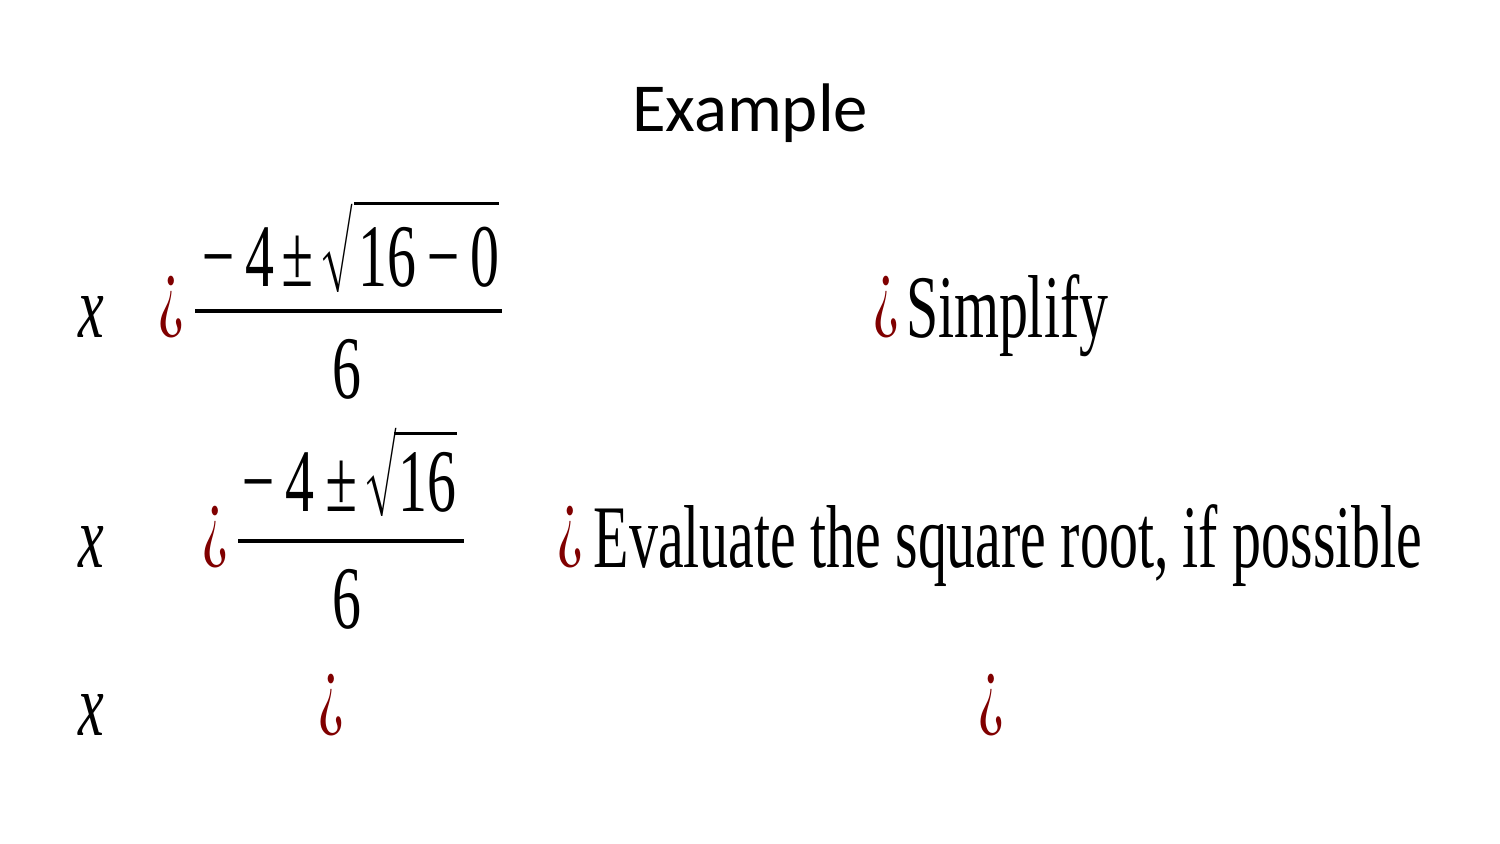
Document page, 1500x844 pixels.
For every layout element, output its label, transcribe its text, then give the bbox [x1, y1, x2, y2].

title Example [75, 33, 1425, 175]
